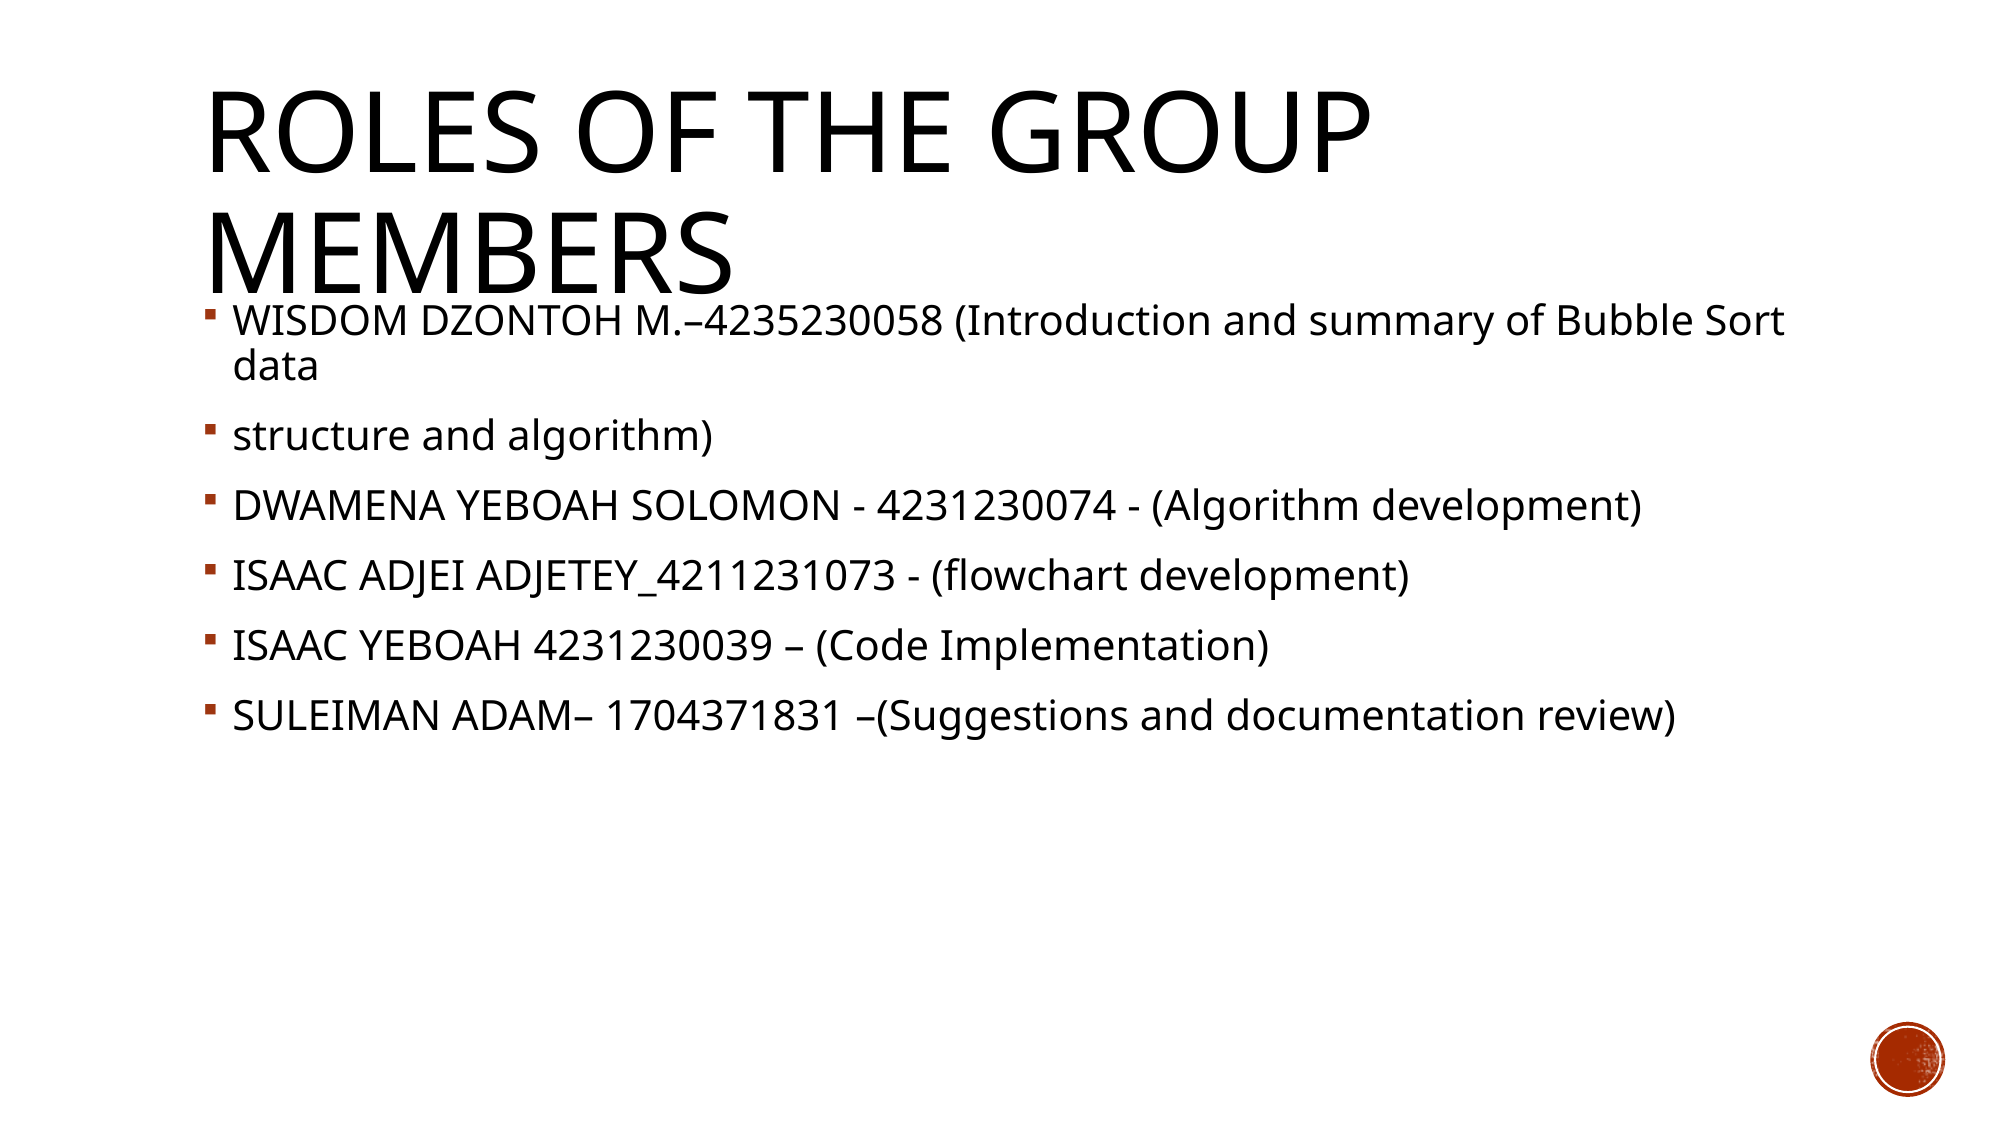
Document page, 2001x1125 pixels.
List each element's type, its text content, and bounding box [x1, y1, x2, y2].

list WISDOM DZONTOH M.–4235230058 (Introduction and summary of Bubble Sort data structure and algorithm) DWAMENA YEBOAH SOLOMON - 4231230074 - (Algorithm development) ISAAC ADJEI ADJETEY_4211231073 - (flowchart development) ISAAC YEBOAH 4231230039 – (Code Implementation) SULEIMAN ADAM– 1704371831 –(Suggestions and documentation review) [187, 292, 1813, 950]
title ROLES OF THE GROUP MEMBERS [187, 101, 1813, 292]
